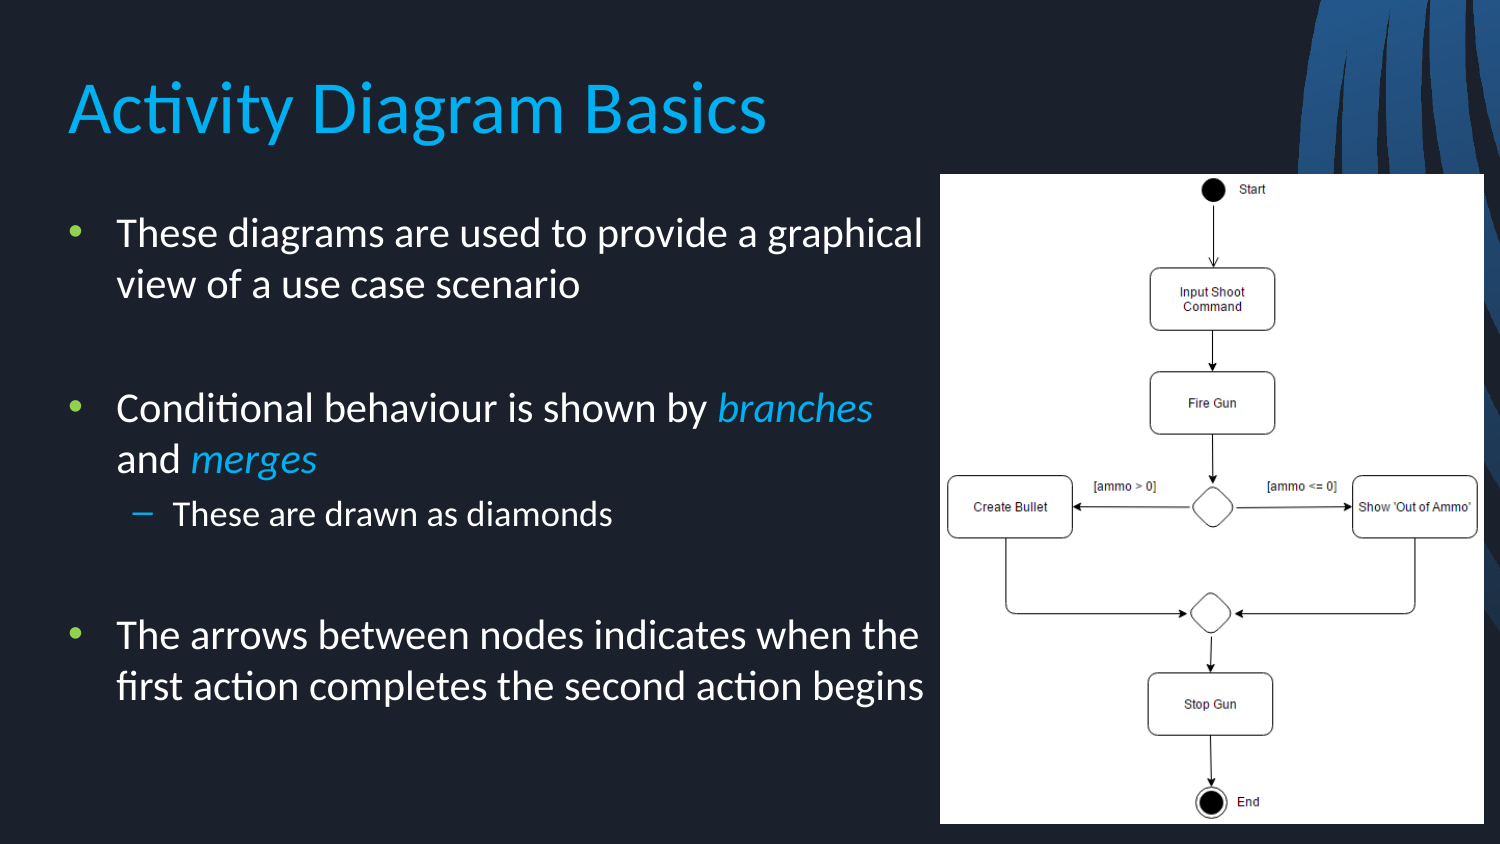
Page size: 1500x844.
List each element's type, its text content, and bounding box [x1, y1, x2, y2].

title Activity Diagram Basics [53, 33, 1425, 175]
list These diagrams are used to provide a graphical view of a use case scenario Conditional behaviour is shown by branches and merges These are drawn as diamonds The arrows between nodes indicates when the first action completes the second action begins [53, 197, 934, 753]
picture [0, 0, 1500, 844]
